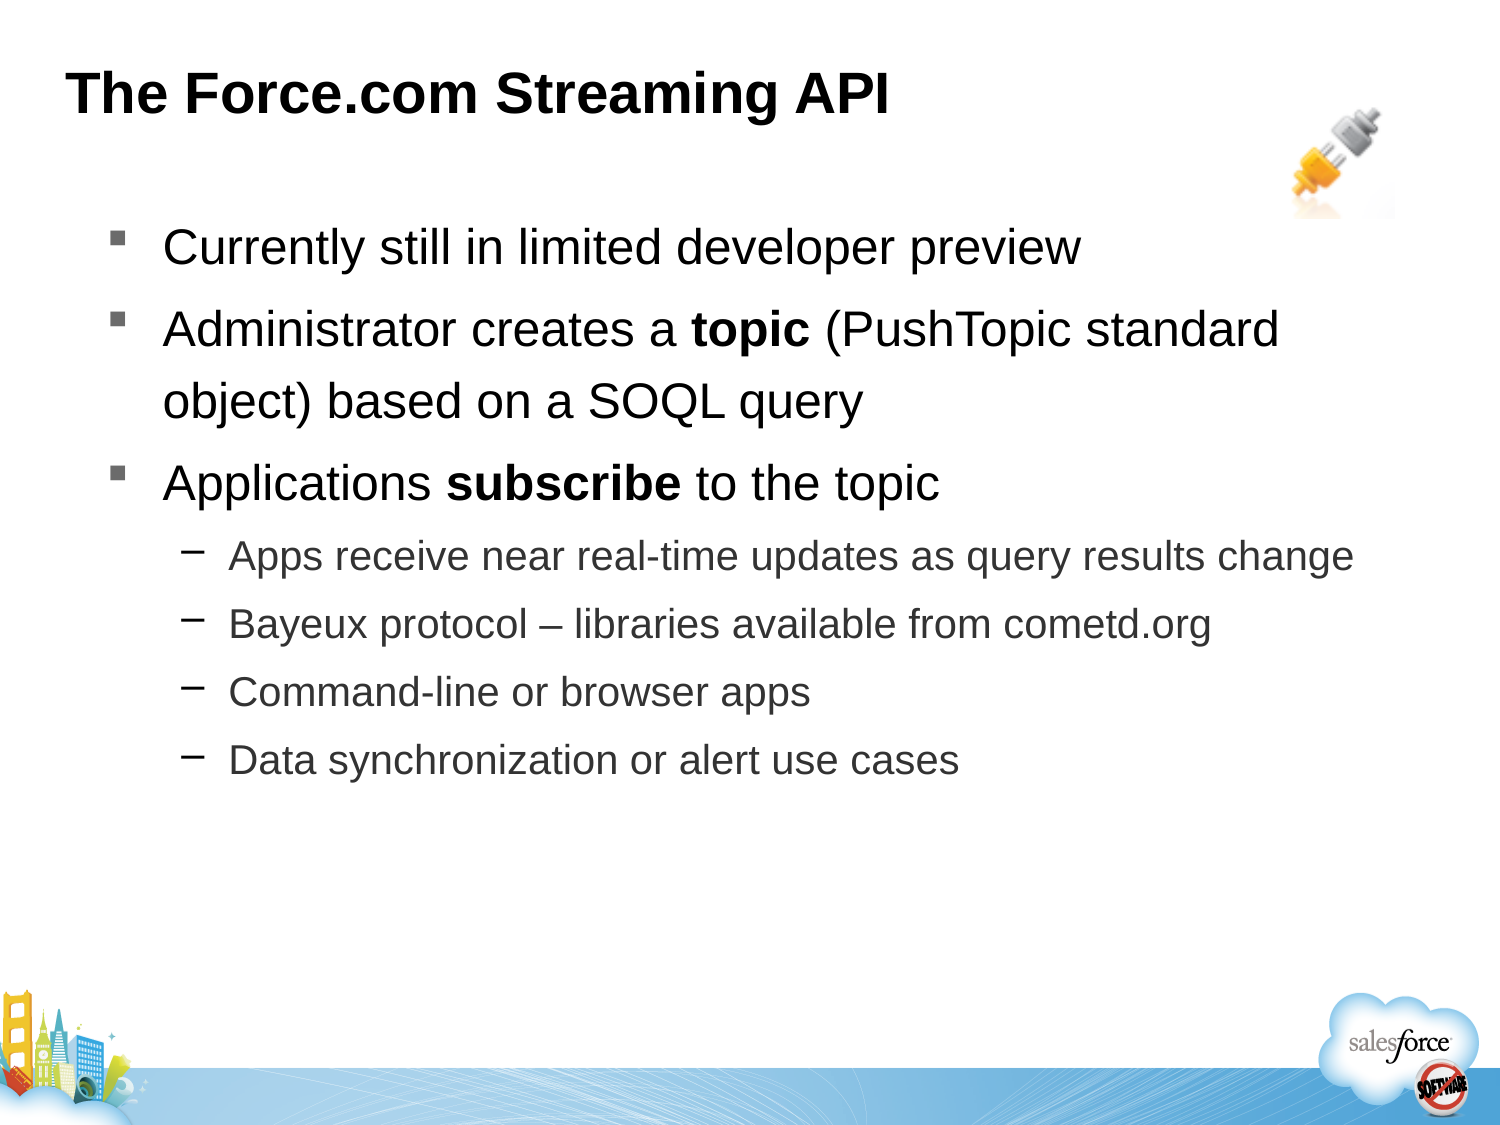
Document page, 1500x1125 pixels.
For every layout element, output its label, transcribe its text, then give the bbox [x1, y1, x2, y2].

picture [0, 0, 1500, 1125]
title The Force.com Streaming API [49, 24, 1401, 156]
list Currently still in limited developer preview Administrator creates a topic (PushTopic standard object) based on a SOQL query Applications subscribe to the topic Apps receive near real-time updates as query results change Bayeux protocol – libraries available from cometd.org Command-line or browser apps Data synchronization or alert use cases [83, 190, 1426, 926]
